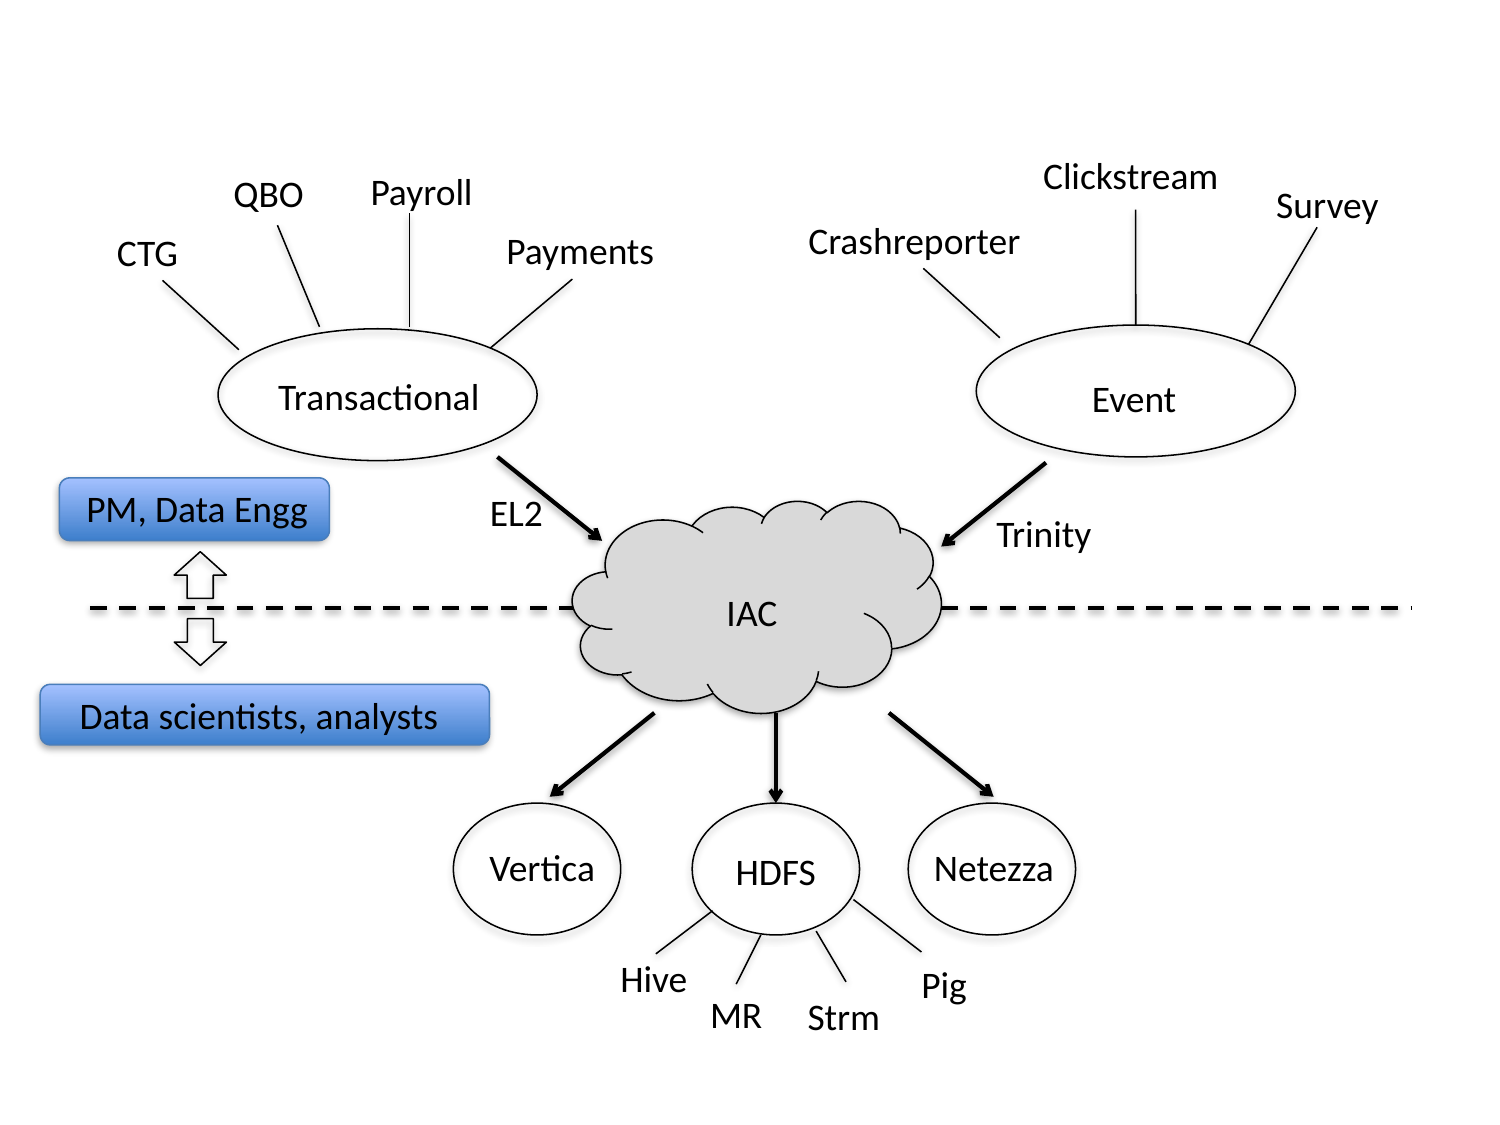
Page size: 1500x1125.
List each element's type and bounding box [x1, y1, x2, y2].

text_box [40, 144, 1411, 1047]
